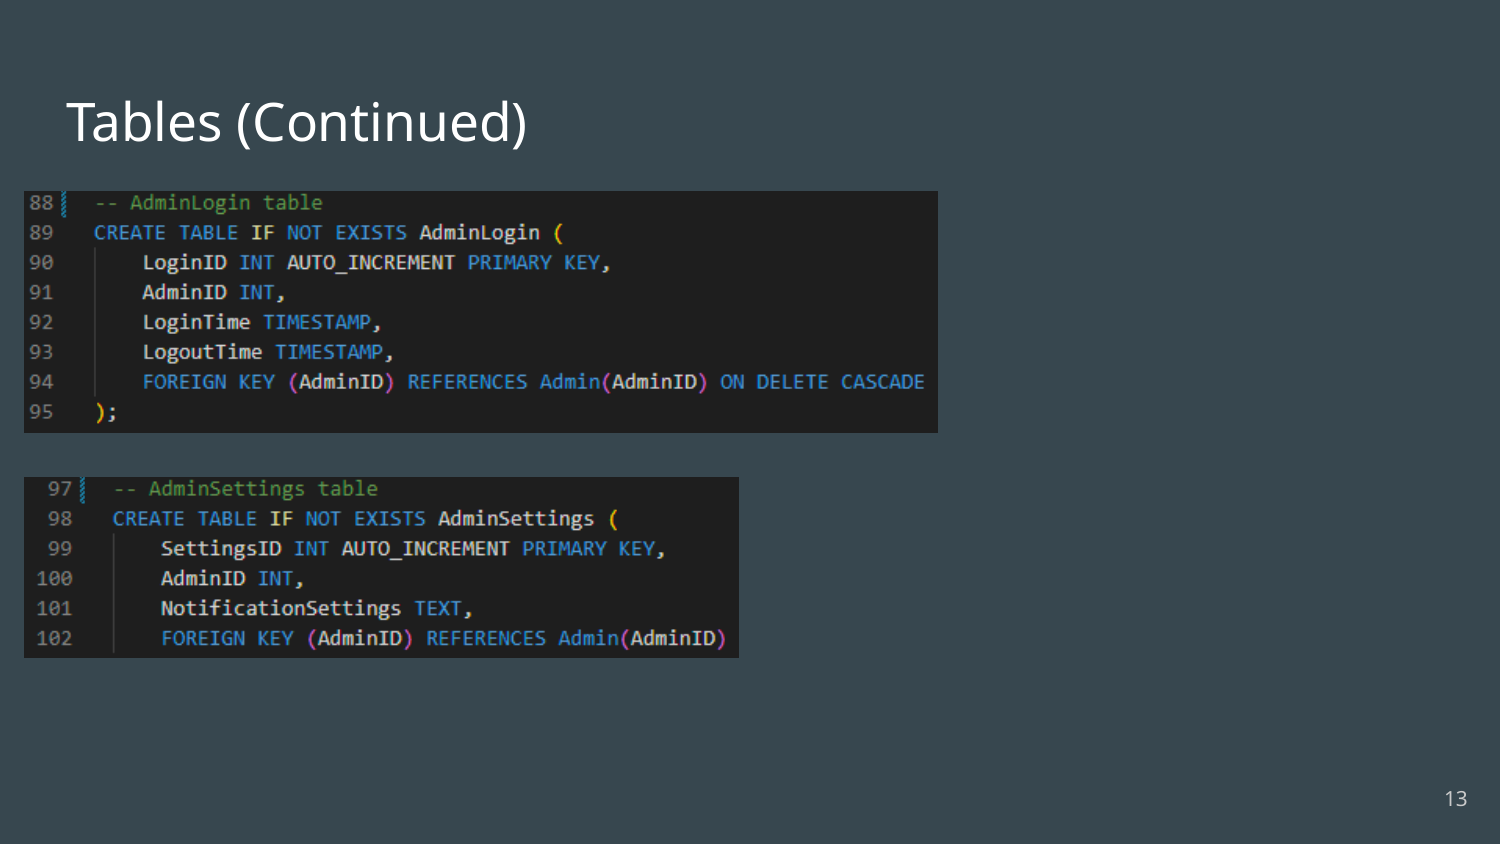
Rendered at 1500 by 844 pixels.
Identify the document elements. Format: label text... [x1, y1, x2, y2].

picture [24, 477, 740, 658]
picture [24, 191, 938, 433]
title Tables (Continued) [51, 72, 1449, 167]
slide_number ‹#› [1392, 767, 1483, 833]
